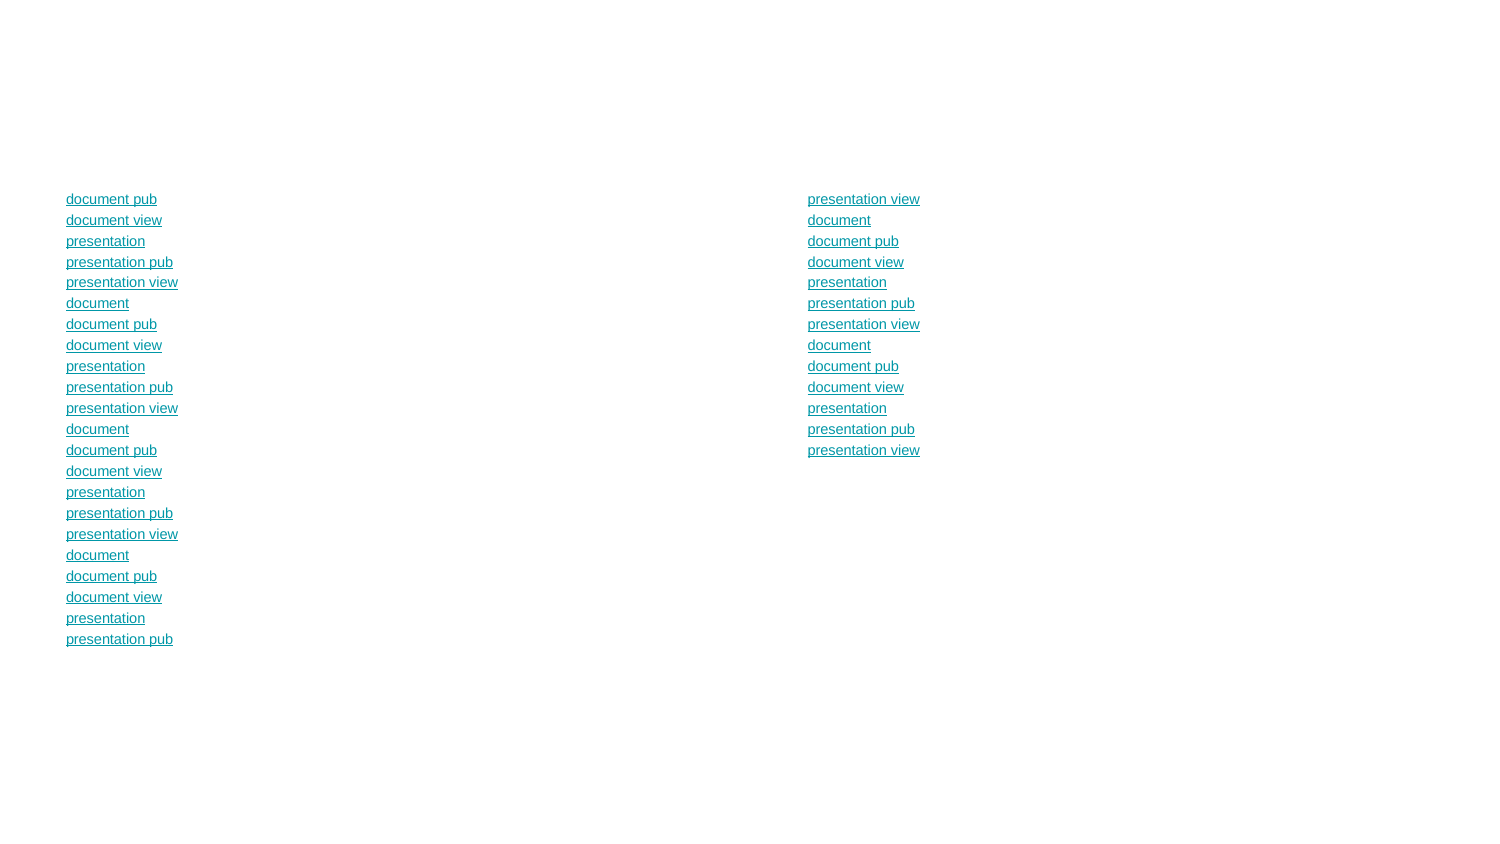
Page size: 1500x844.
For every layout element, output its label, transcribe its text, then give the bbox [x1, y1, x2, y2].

list document pub document view presentation presentation pub presentation view document document pub document view presentation presentation pub presentation view document document pub document view presentation presentation pub presentation view document document pub document view presentation presentation pub [51, 189, 708, 750]
list presentation view document document pub document view presentation presentation pub presentation view document document pub document view presentation presentation pub presentation view [792, 189, 1449, 750]
